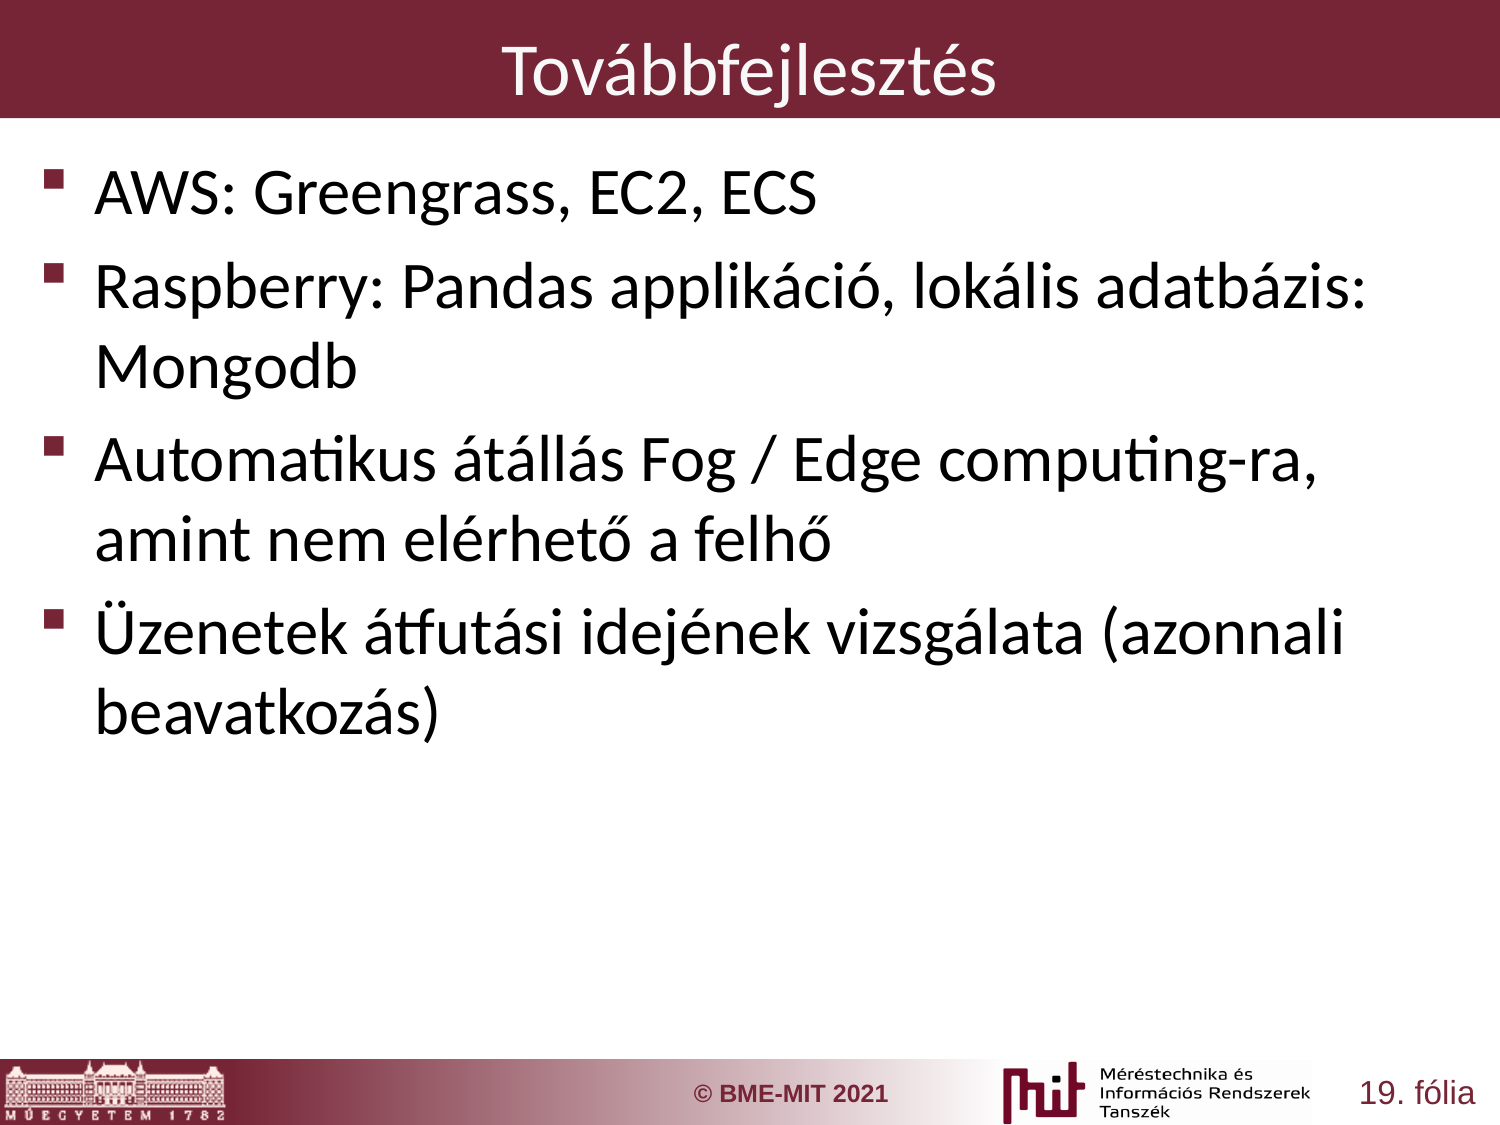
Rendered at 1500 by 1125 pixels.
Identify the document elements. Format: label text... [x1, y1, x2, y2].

title Továbbfejlesztés [0, 0, 1500, 119]
list AWS: Greengrass, EC2, ECS Raspberry: Pandas applikáció, lokális adatbázis: Mongodb Automatikus átállás Fog / Edge computing-ra, amint nem elérhető a felhő Üzenetek átfutási idejének vizsgálata (azonnali beavatkozás) [23, 140, 1477, 1048]
picture [0, 1059, 232, 1125]
picture [1001, 1060, 1312, 1125]
